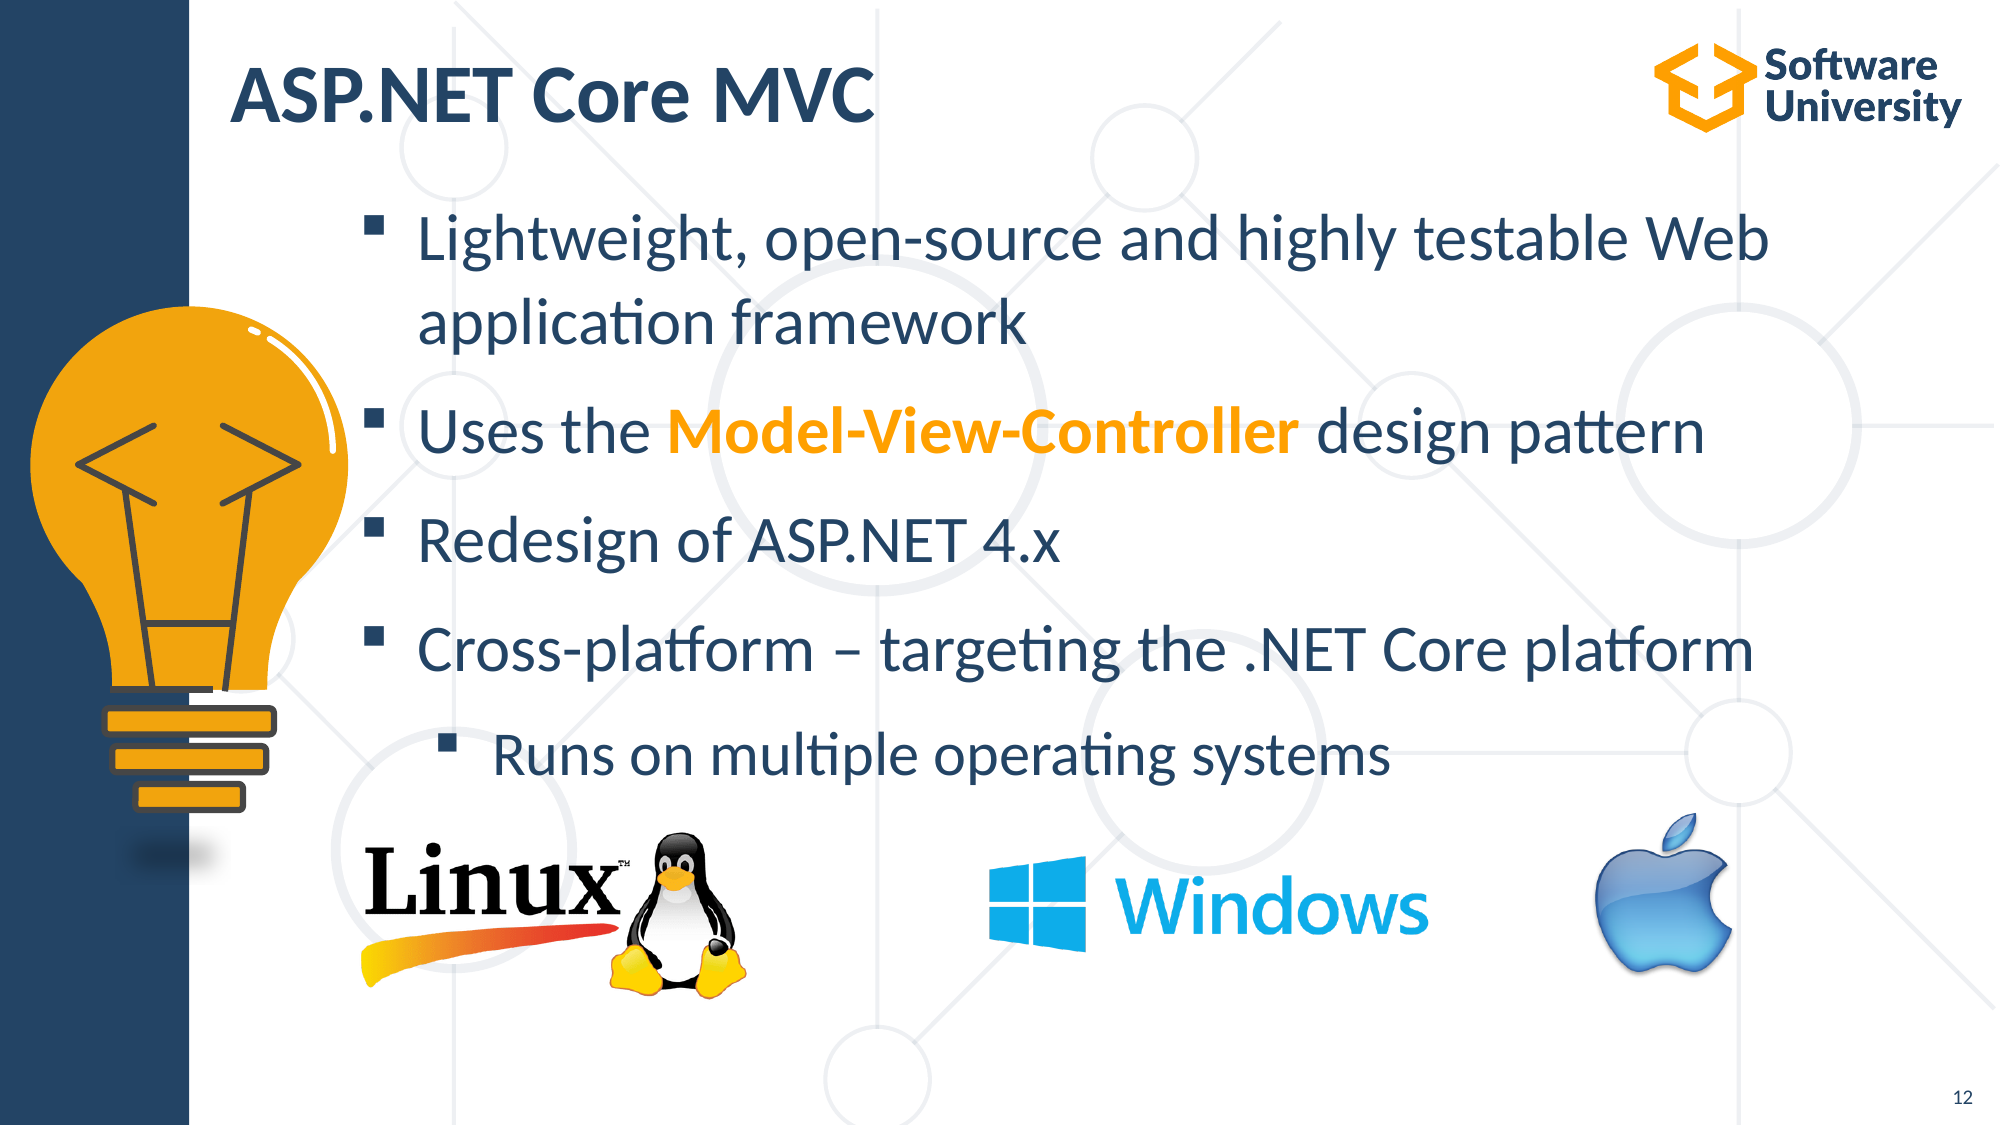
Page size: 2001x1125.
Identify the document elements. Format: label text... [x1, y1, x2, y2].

list Lightweight, open-source and highly testable Web application framework Uses the Model-View-Controller design pattern Redesign of ASP.NET 4.x Cross-platform – targeting the .NET Core platform Runs on multiple operating systems [268, 183, 1898, 1050]
picture [959, 717, 1462, 1091]
text_box 12 [1927, 1067, 1989, 1117]
picture [1641, 31, 1973, 145]
picture [343, 705, 765, 1125]
picture [1590, 806, 1738, 979]
title ASP.NET Core MVC [212, 16, 1628, 162]
